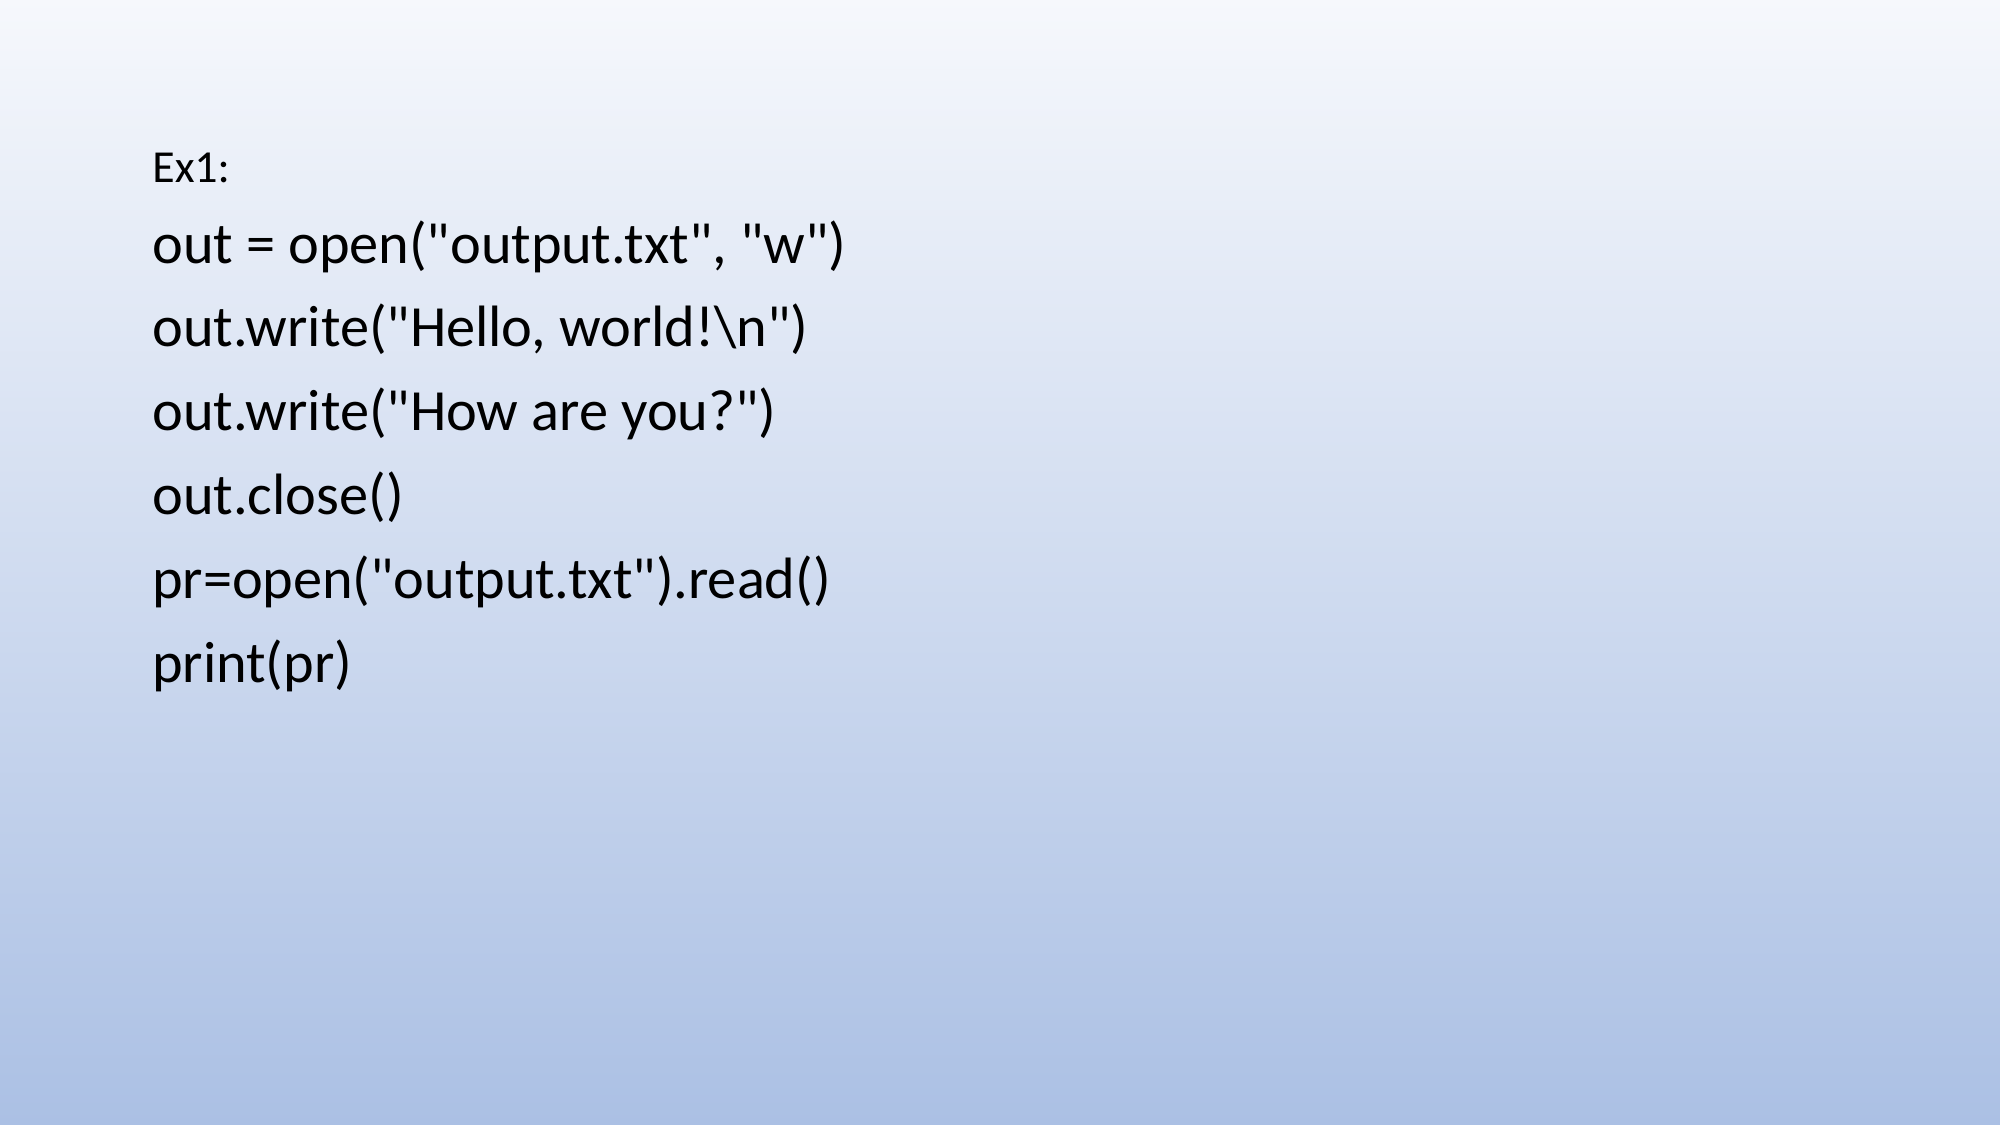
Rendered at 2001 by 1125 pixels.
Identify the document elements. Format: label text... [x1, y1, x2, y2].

list Ex1: out = open("output.txt", "w") out.write("Hello, world!\n") out.write("How are you?") out.close() pr=open("output.txt").read() print(pr) [137, 135, 1863, 1014]
